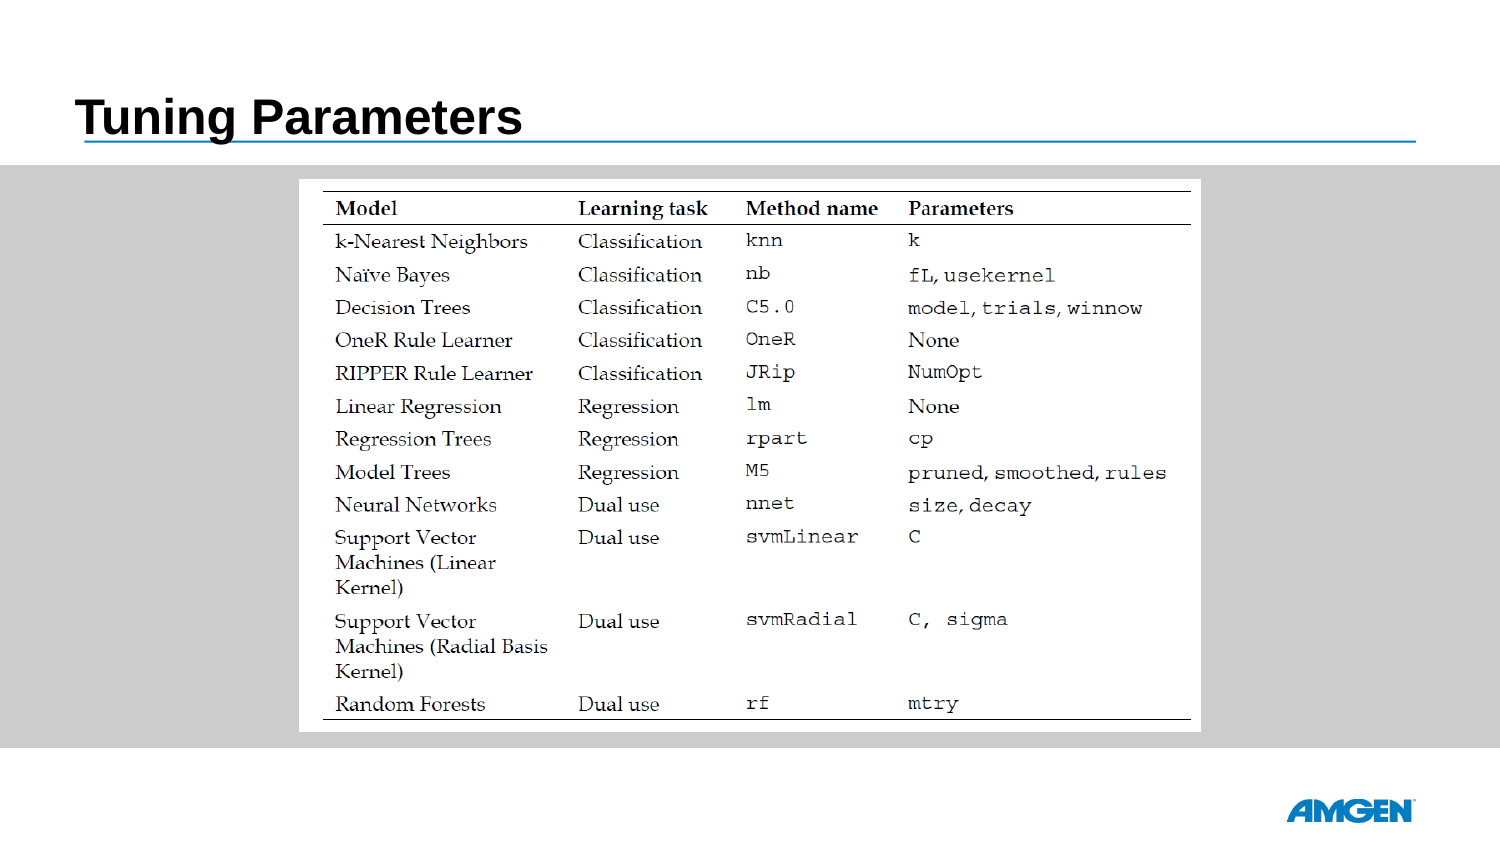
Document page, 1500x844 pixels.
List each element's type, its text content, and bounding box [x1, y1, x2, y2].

title Tuning Parameters [59, 83, 1441, 154]
picture [1286, 798, 1416, 823]
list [298, 179, 1201, 732]
